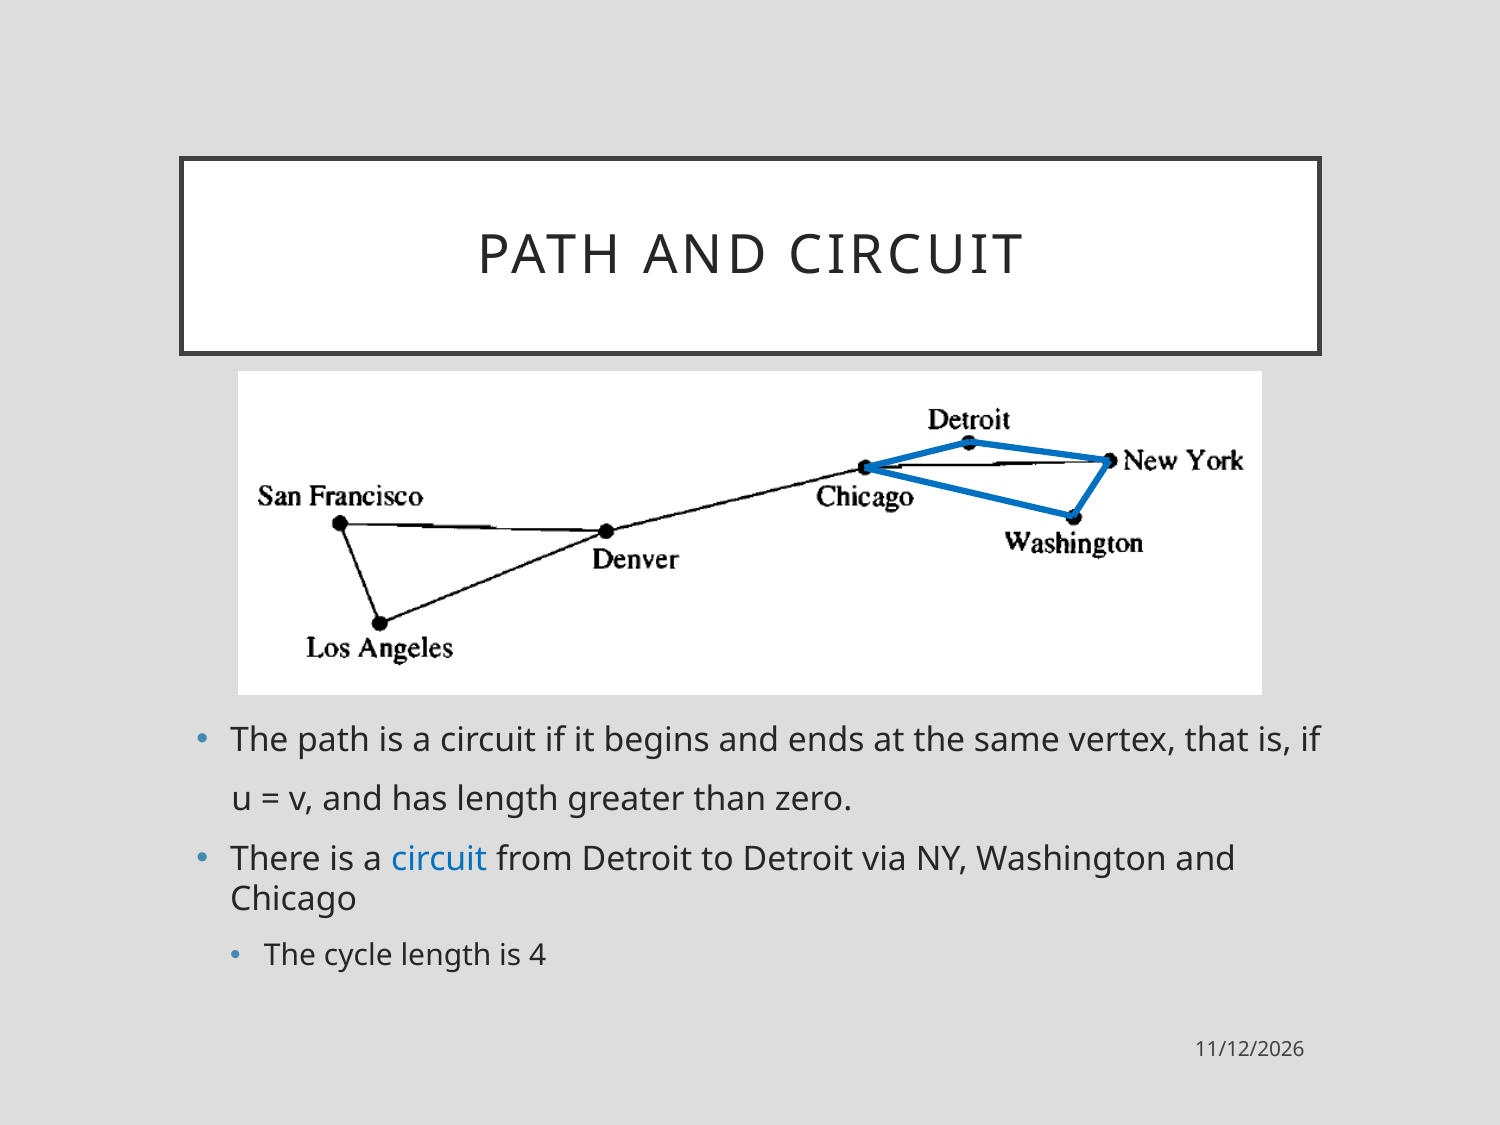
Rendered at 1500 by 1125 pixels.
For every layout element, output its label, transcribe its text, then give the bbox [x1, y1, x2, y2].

picture [238, 371, 1262, 695]
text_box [969, 441, 1110, 461]
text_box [864, 441, 970, 467]
title Path and circuit [179, 156, 1322, 356]
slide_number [980, 1023, 1320, 1077]
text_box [864, 467, 1073, 517]
list The path is a circuit if it begins and ends at the same vertex, that is, if u = v, and has length greater than zero. There is a circuit from Detroit to Detroit via NY, Washington and Chicago The cycle length is 4 [181, 710, 1340, 991]
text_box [1072, 460, 1110, 517]
